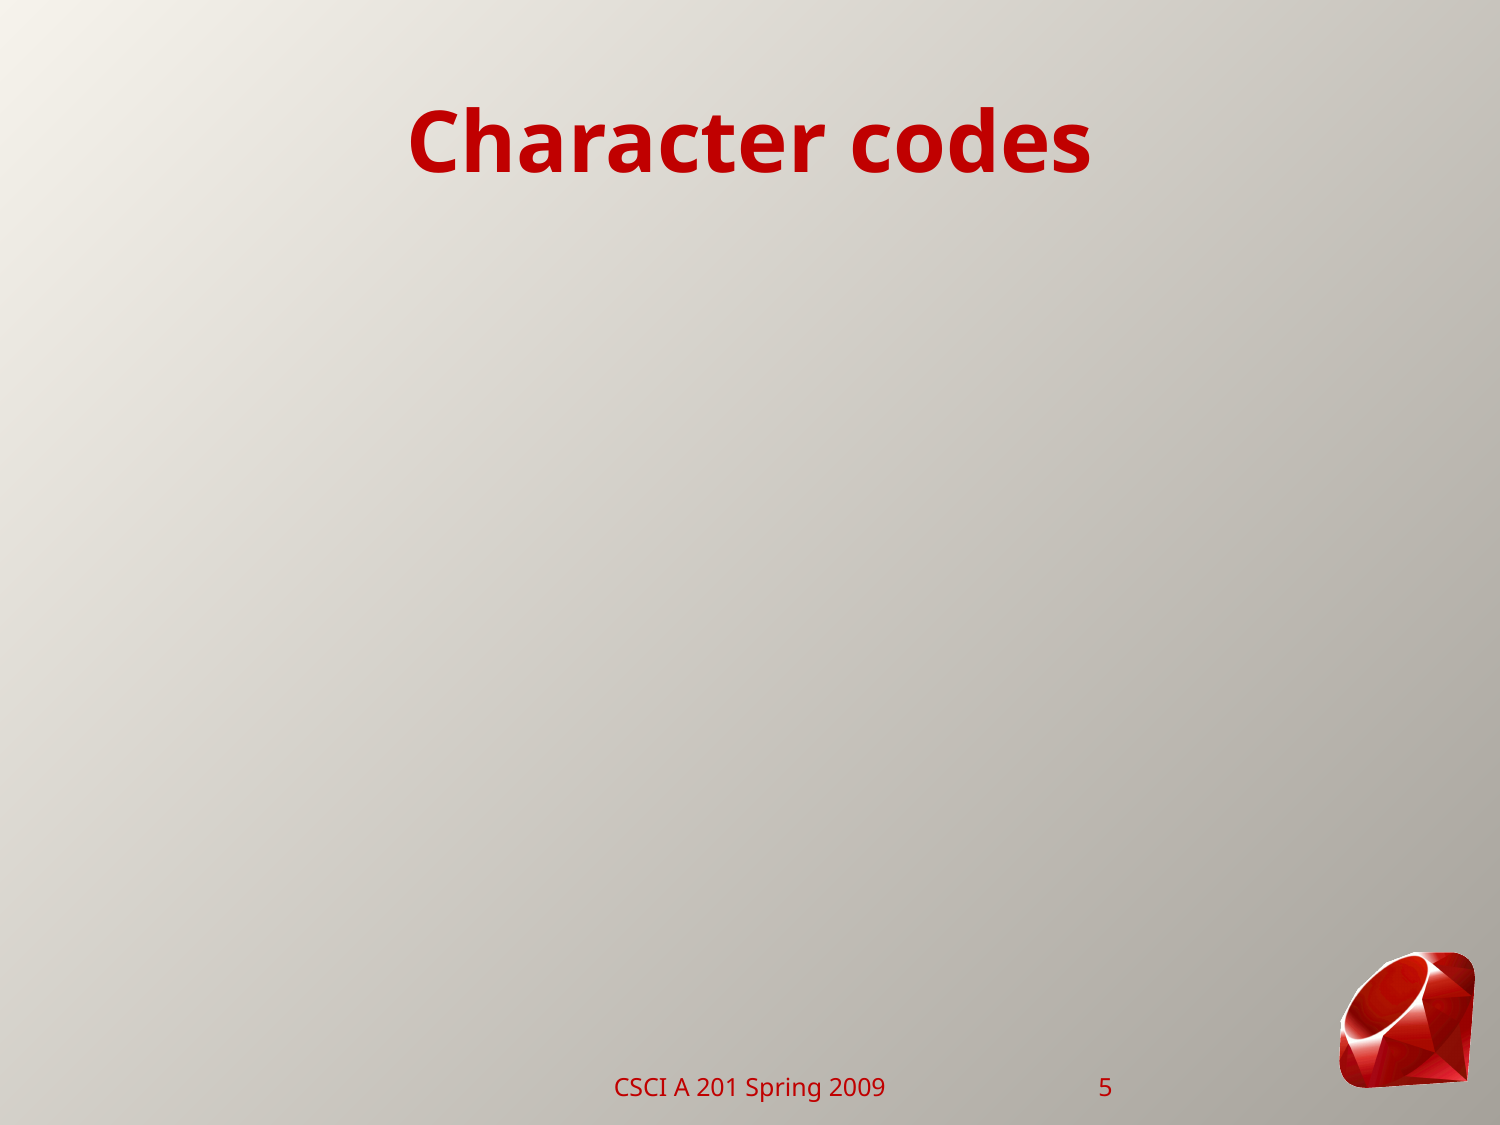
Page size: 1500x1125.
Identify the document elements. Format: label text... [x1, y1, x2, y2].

title Character codes [75, 45, 1425, 233]
footer CSCI A 201 Spring 2009 [512, 1052, 987, 1113]
picture [1337, 949, 1475, 1088]
slide_number 5 [987, 1052, 1113, 1113]
